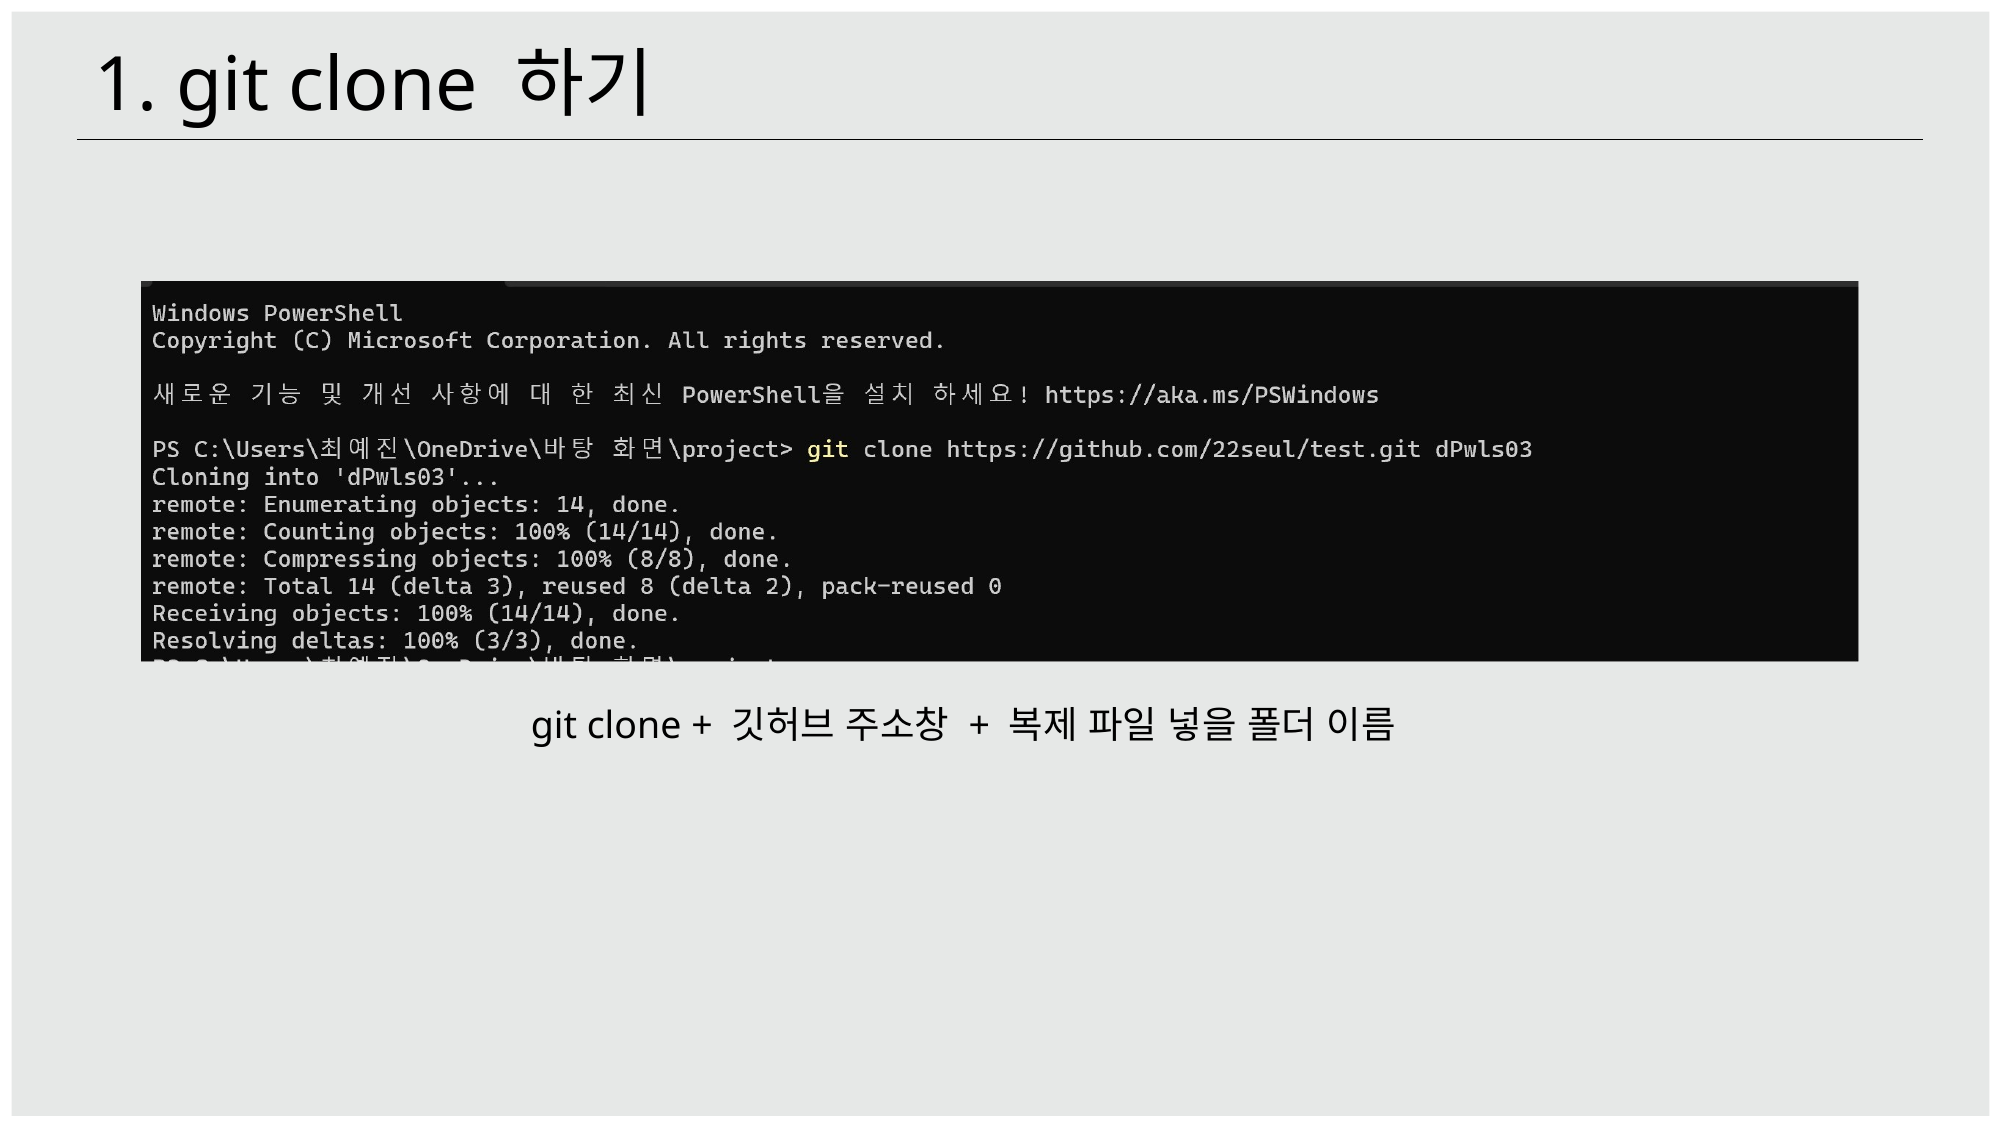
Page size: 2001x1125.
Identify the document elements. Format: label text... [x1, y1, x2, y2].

picture [141, 281, 1859, 662]
text_box 1. git clone 하기 [79, 28, 669, 134]
text_box [11, 11, 1990, 1117]
text_box git clone + 깃허브 주소창 + 복제 파일 넣을 폴더 이름 [516, 694, 1484, 754]
